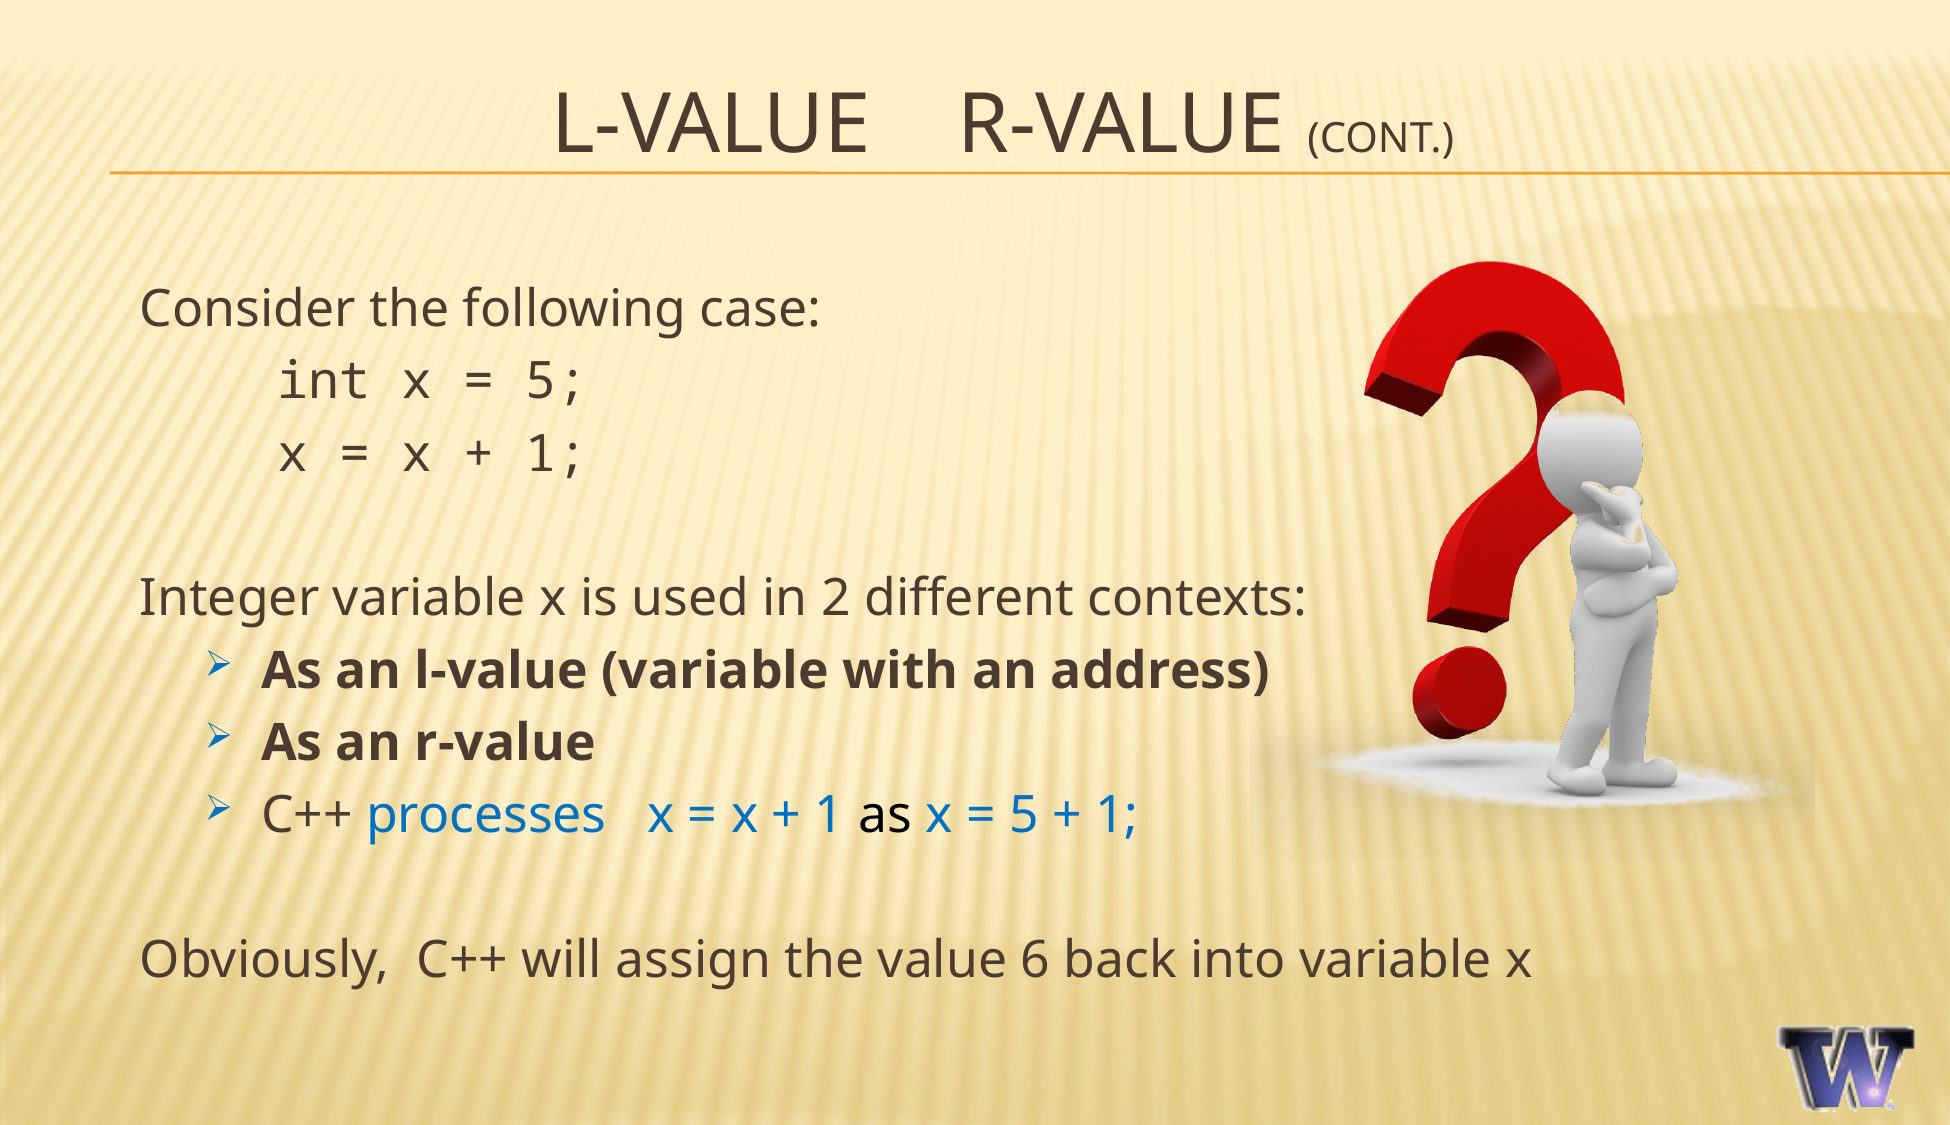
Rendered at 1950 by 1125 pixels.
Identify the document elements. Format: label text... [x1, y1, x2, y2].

picture [1754, 1012, 1948, 1125]
list Consider the following case: int x = 5; x = x + 1; Integer variable x is used in 2 different contexts: As an l-value (variable with an address) As an r-value C++ processes x = x + 1 as x = 5 + 1; Obviously, C++ will assign the value 6 back into variable x [125, 267, 1625, 1010]
title l-value R-value (cont.) [48, 50, 1902, 188]
picture [1249, 226, 1816, 860]
